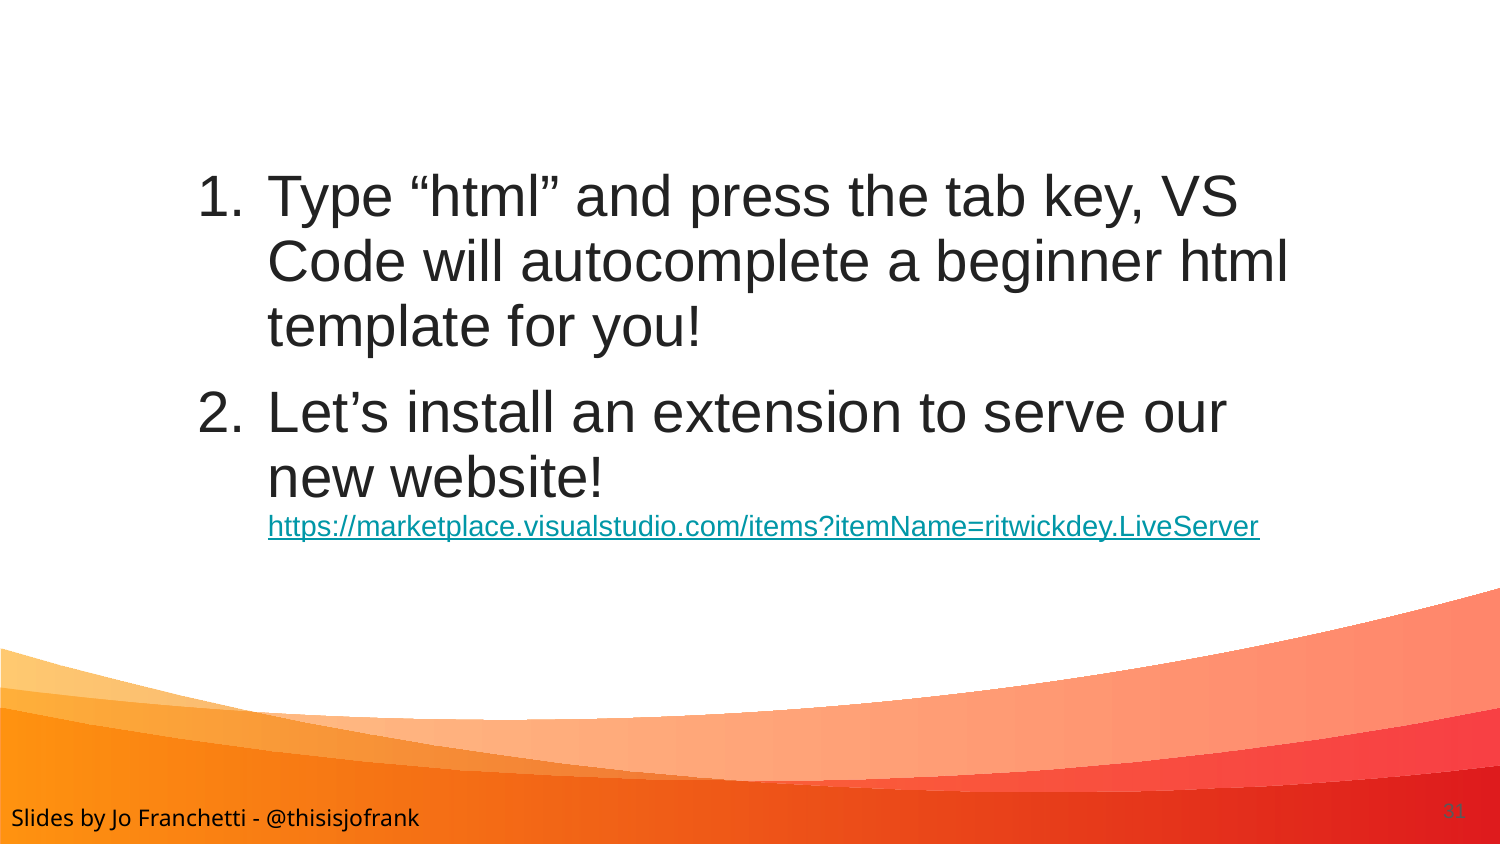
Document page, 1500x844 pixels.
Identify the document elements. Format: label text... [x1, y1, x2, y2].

title Type “html” and press the tab key, VS Code will autocomplete a beginner html template for you! Let’s install an extension to serve our new website! https://marketplace.visualstudio.com/items?itemName=ritwickdey.LiveServer [169, 148, 1307, 643]
slide_number ‹#› [1391, 779, 1482, 844]
